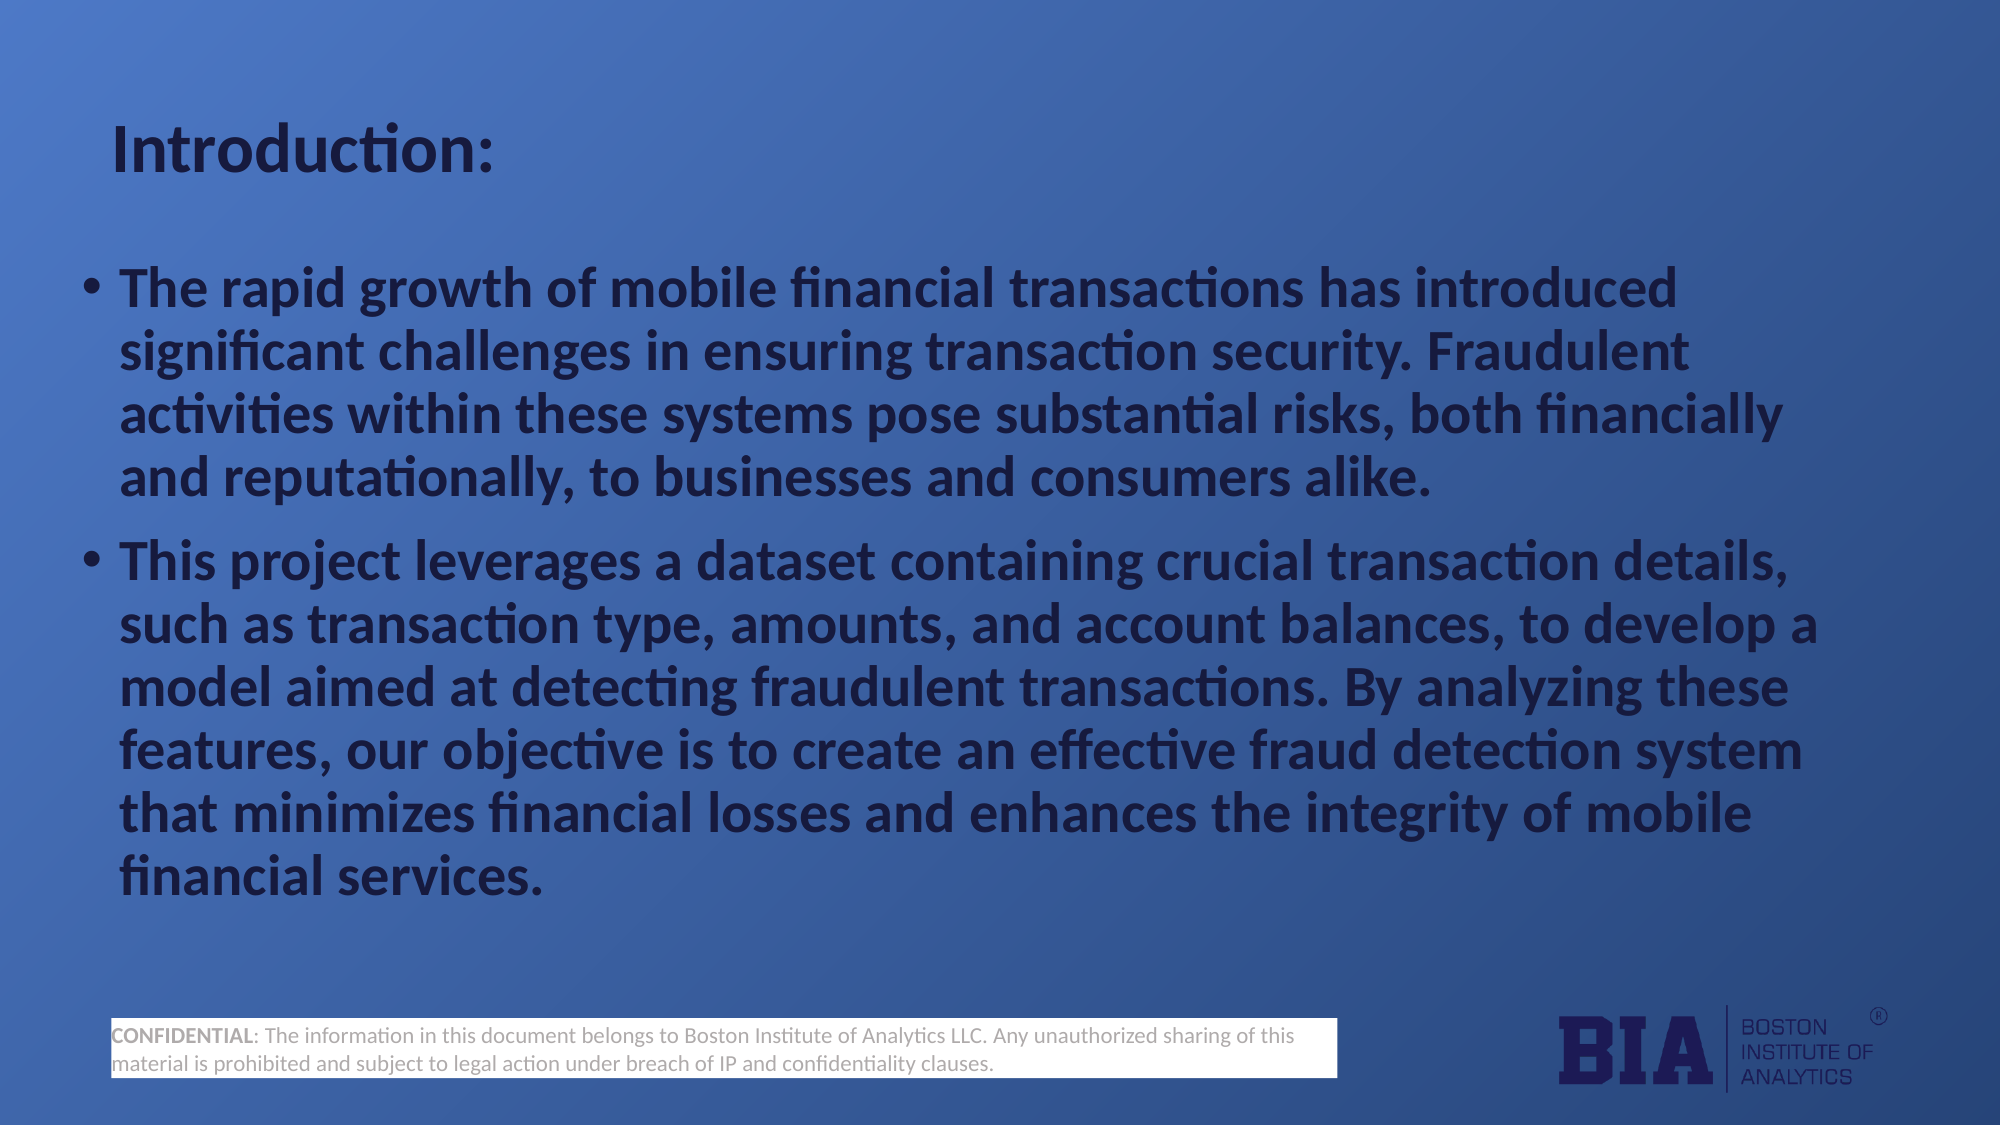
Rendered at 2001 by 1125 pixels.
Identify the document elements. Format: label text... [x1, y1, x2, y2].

picture [1557, 1003, 1889, 1094]
title Introduction: [111, 99, 1889, 200]
list The rapid growth of mobile financial transactions has introduced significant challenges in ensuring transaction security. Fraudulent activities within these systems pose substantial risks, both financially and reputationally, to businesses and consumers alike. This project leverages a dataset containing crucial transaction details, such as transaction type, amounts, and account balances, to develop a model aimed at detecting fraudulent transactions. By analyzing these features, our objective is to create an effective fraud detection system that minimizes financial losses and enhances the integrity of mobile financial services. [66, 249, 1889, 997]
